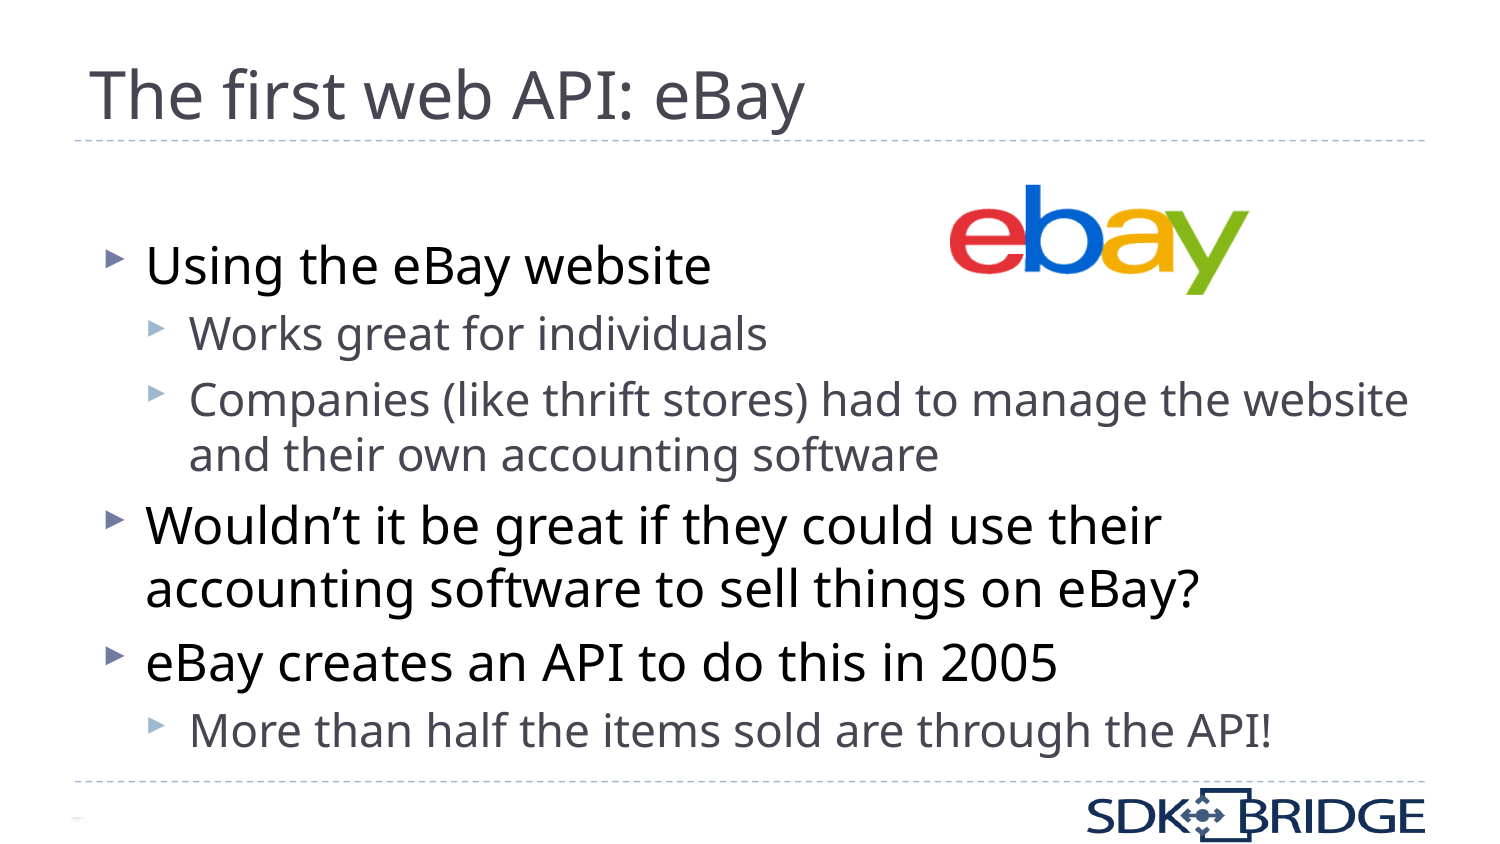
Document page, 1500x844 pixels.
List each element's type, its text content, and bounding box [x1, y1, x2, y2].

list Using the eBay website Works great for individuals Companies (like thrift stores) had to manage the website and their own accounting software Wouldn’t it be great if they could use their accounting software to sell things on eBay? eBay creates an API to do this in 2005 More than half the items sold are through the API! [87, 225, 1438, 769]
picture [949, 177, 1251, 299]
title The first web API: eBay [75, 19, 1425, 141]
picture [1087, 788, 1425, 843]
